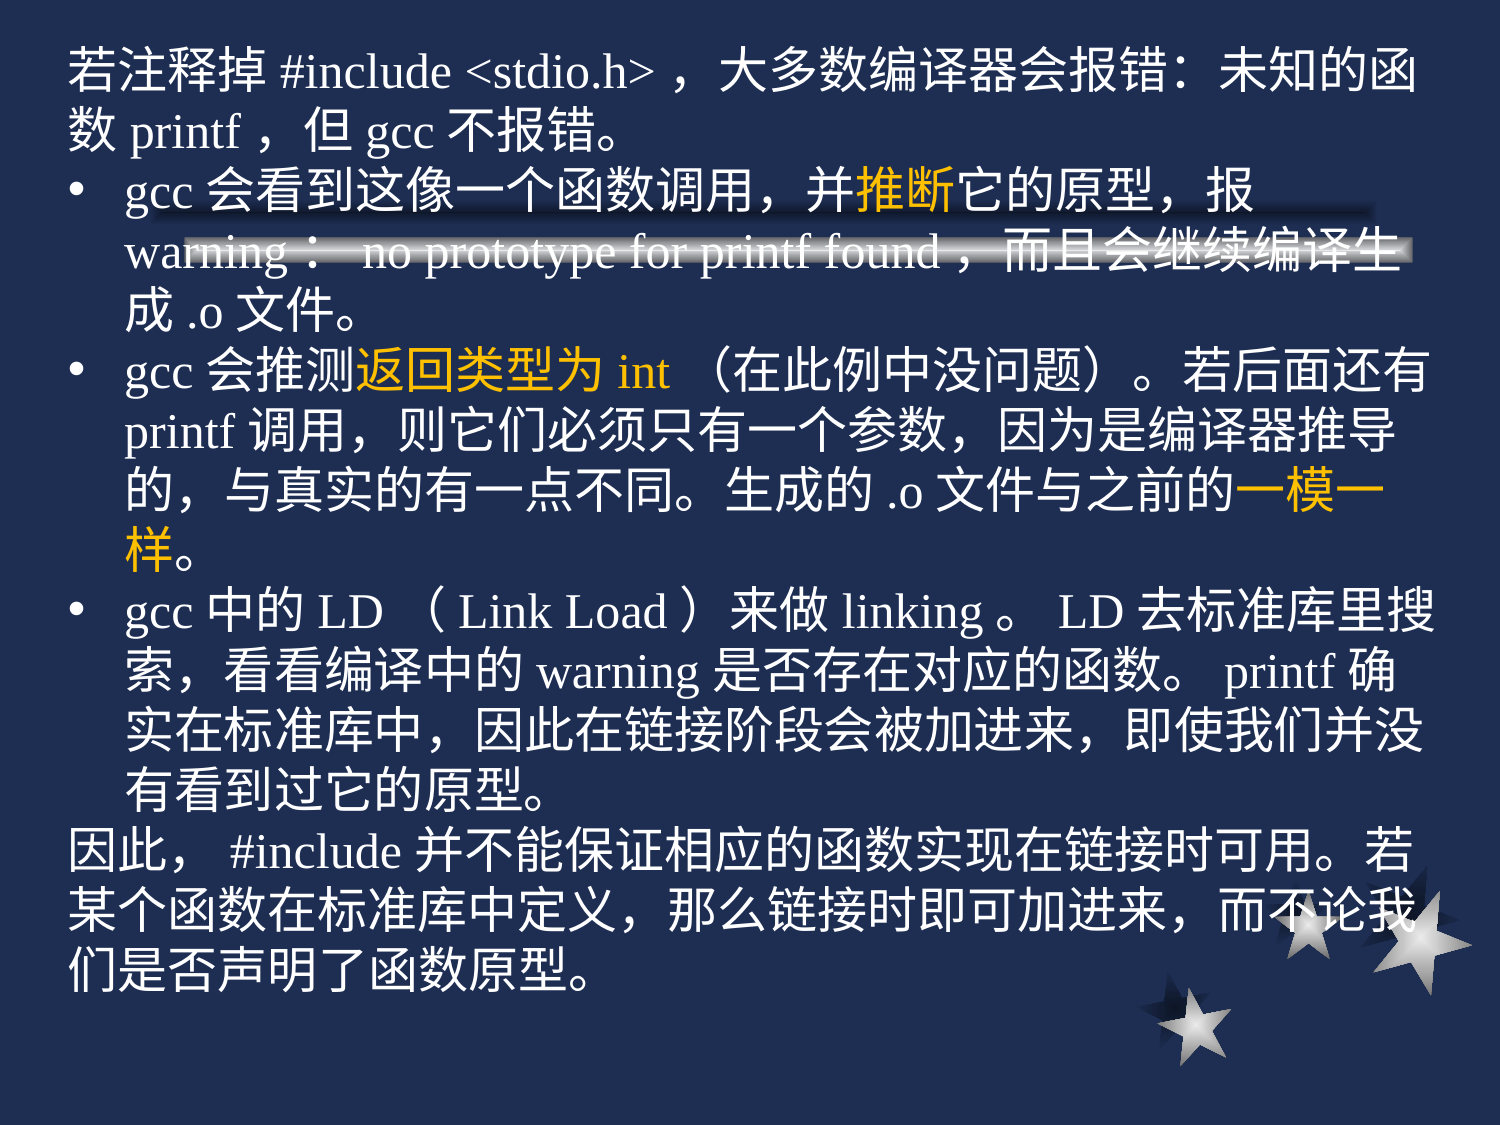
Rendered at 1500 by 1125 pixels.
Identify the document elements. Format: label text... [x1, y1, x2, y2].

text_box 若注释掉#include <stdio.h>，大多数编译器会报错：未知的函数printf，但gcc不报错。 gcc会看到这像一个函数调用，并推断它的原型，报warning：no prototype for printf found，而且会继续编译生成.o文件。 gcc会推测返回类型为int（在此例中没问题）。若后面还有printf调用，则它们必须只有一个参数，因为是编译器推导的，与真实的有一点不同。生成的.o文件与之前的一模一样。 gcc中的LD（Link Load）来做linking。LD去标准库里搜索，看看编译中的warning是否存在对应的函数。printf确实在标准库中，因此在链接阶段会被加进来，即使我们并没有看到过它的原型。 因此，#include并不能保证相应的函数实现在链接时可用。若某个函数在标准库中定义，那么链接时即可加进来，而不论我们是否声明了函数原型。 [53, 30, 1459, 1006]
